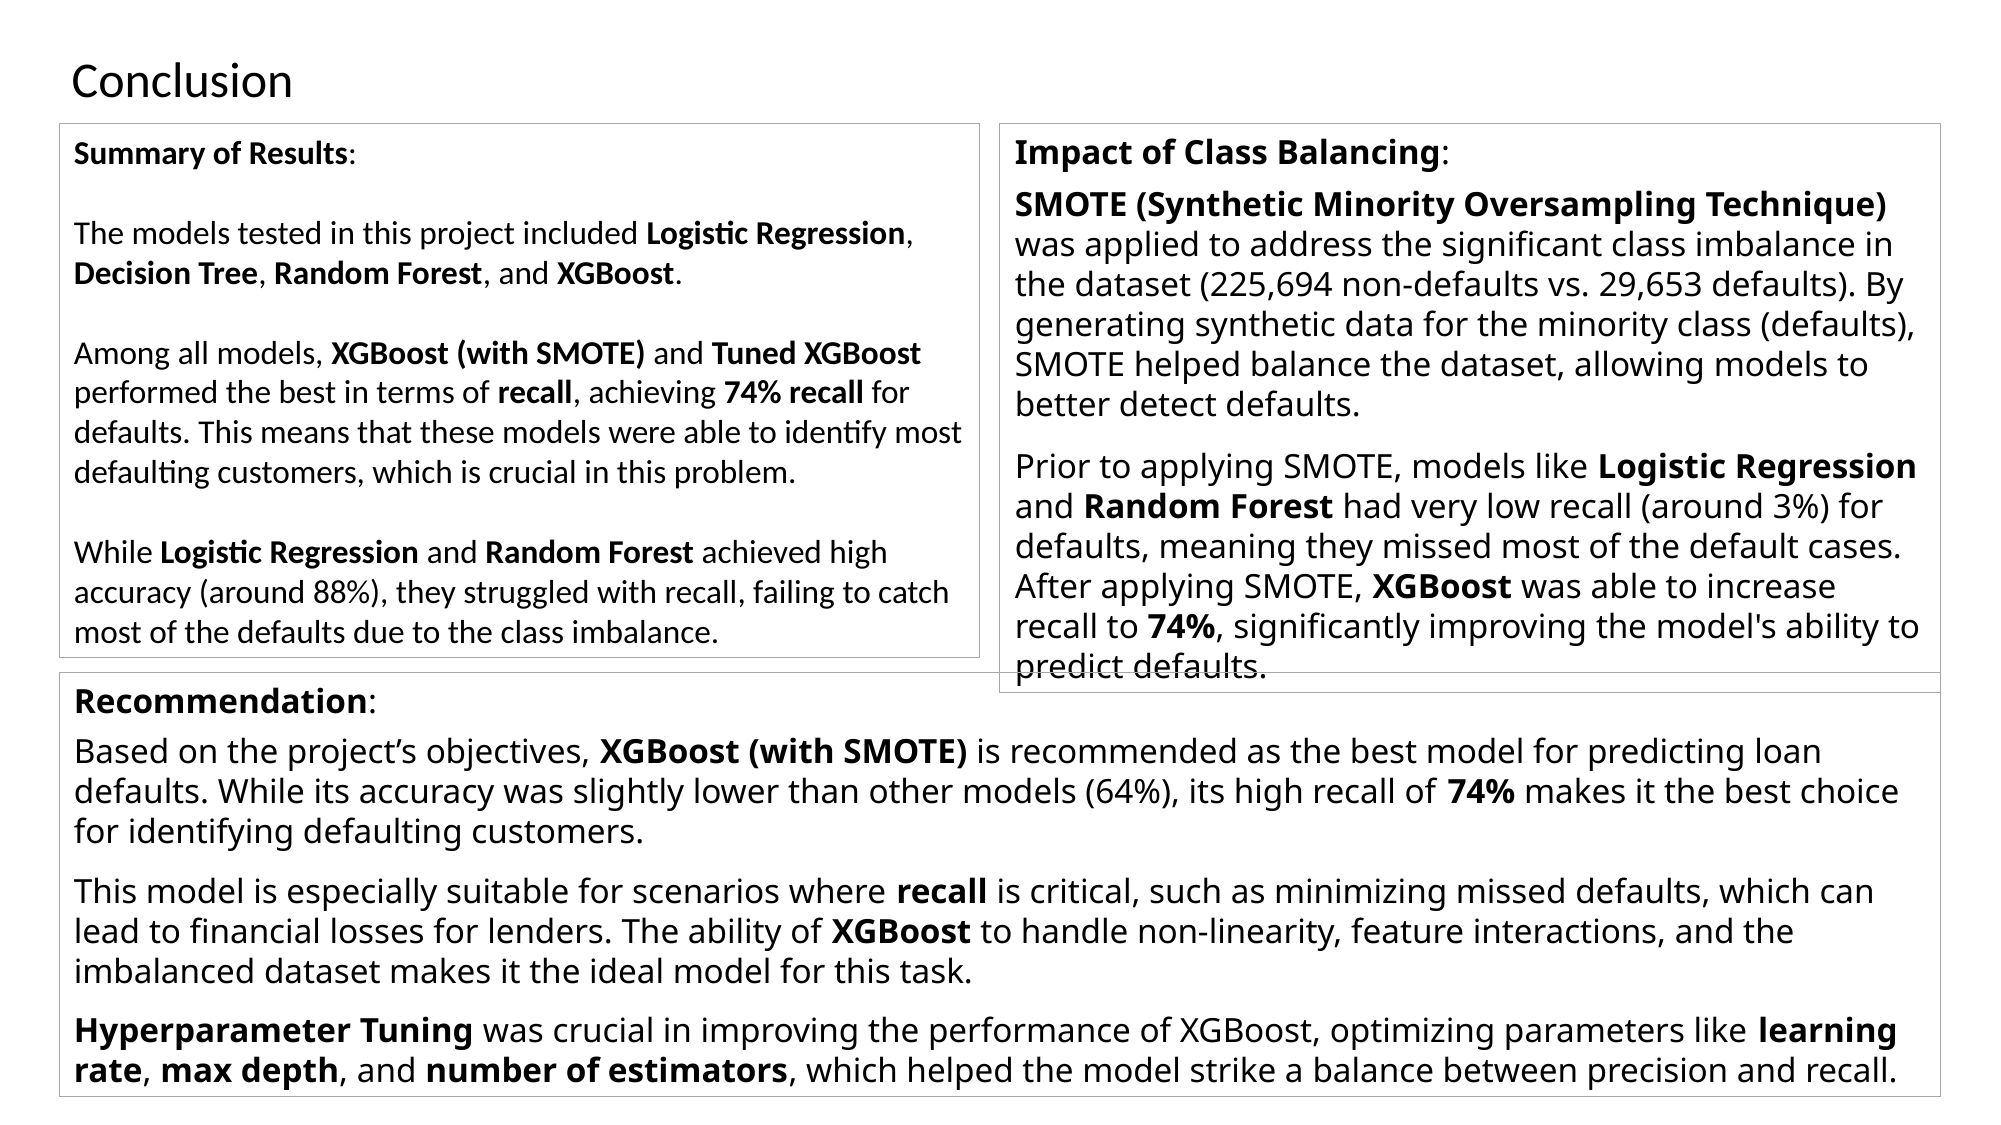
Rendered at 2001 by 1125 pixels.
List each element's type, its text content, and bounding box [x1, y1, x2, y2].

text_box Recommendation: Based on the project’s objectives, XGBoost (with SMOTE) is recommended as the best model for predicting loan defaults. While its accuracy was slightly lower than other models (64%), its high recall of 74% makes it the best choice for identifying defaulting customers. This model is especially suitable for scenarios where recall is critical, such as minimizing missed defaults, which can lead to financial losses for lenders. The ability of XGBoost to handle non-linearity, feature interactions, and the imbalanced dataset makes it the ideal model for this task. Hyperparameter Tuning was crucial in improving the performance of XGBoost, optimizing parameters like learning rate, max depth, and number of estimators, which helped the model strike a balance between precision and recall. [59, 672, 1941, 1097]
text_box Summary of Results: The models tested in this project included Logistic Regression, Decision Tree, Random Forest, and XGBoost. Among all models, XGBoost (with SMOTE) and Tuned XGBoost performed the best in terms of recall, achieving 74% recall for defaults. This means that these models were able to identify most defaulting customers, which is crucial in this problem. While Logistic Regression and Random Forest achieved high accuracy (around 88%), they struggled with recall, failing to catch most of the defaults due to the class imbalance. [59, 123, 980, 658]
text_box Conclusion [56, 39, 1109, 115]
text_box Impact of Class Balancing: SMOTE (Synthetic Minority Oversampling Technique) was applied to address the significant class imbalance in the dataset (225,694 non-defaults vs. 29,653 defaults). By generating synthetic data for the minority class (defaults), SMOTE helped balance the dataset, allowing models to better detect defaults. Prior to applying SMOTE, models like Logistic Regression and Random Forest had very low recall (around 3%) for defaults, meaning they missed most of the default cases. After applying SMOTE, XGBoost was able to increase recall to 74%, significantly improving the model's ability to predict defaults. [999, 123, 1941, 672]
